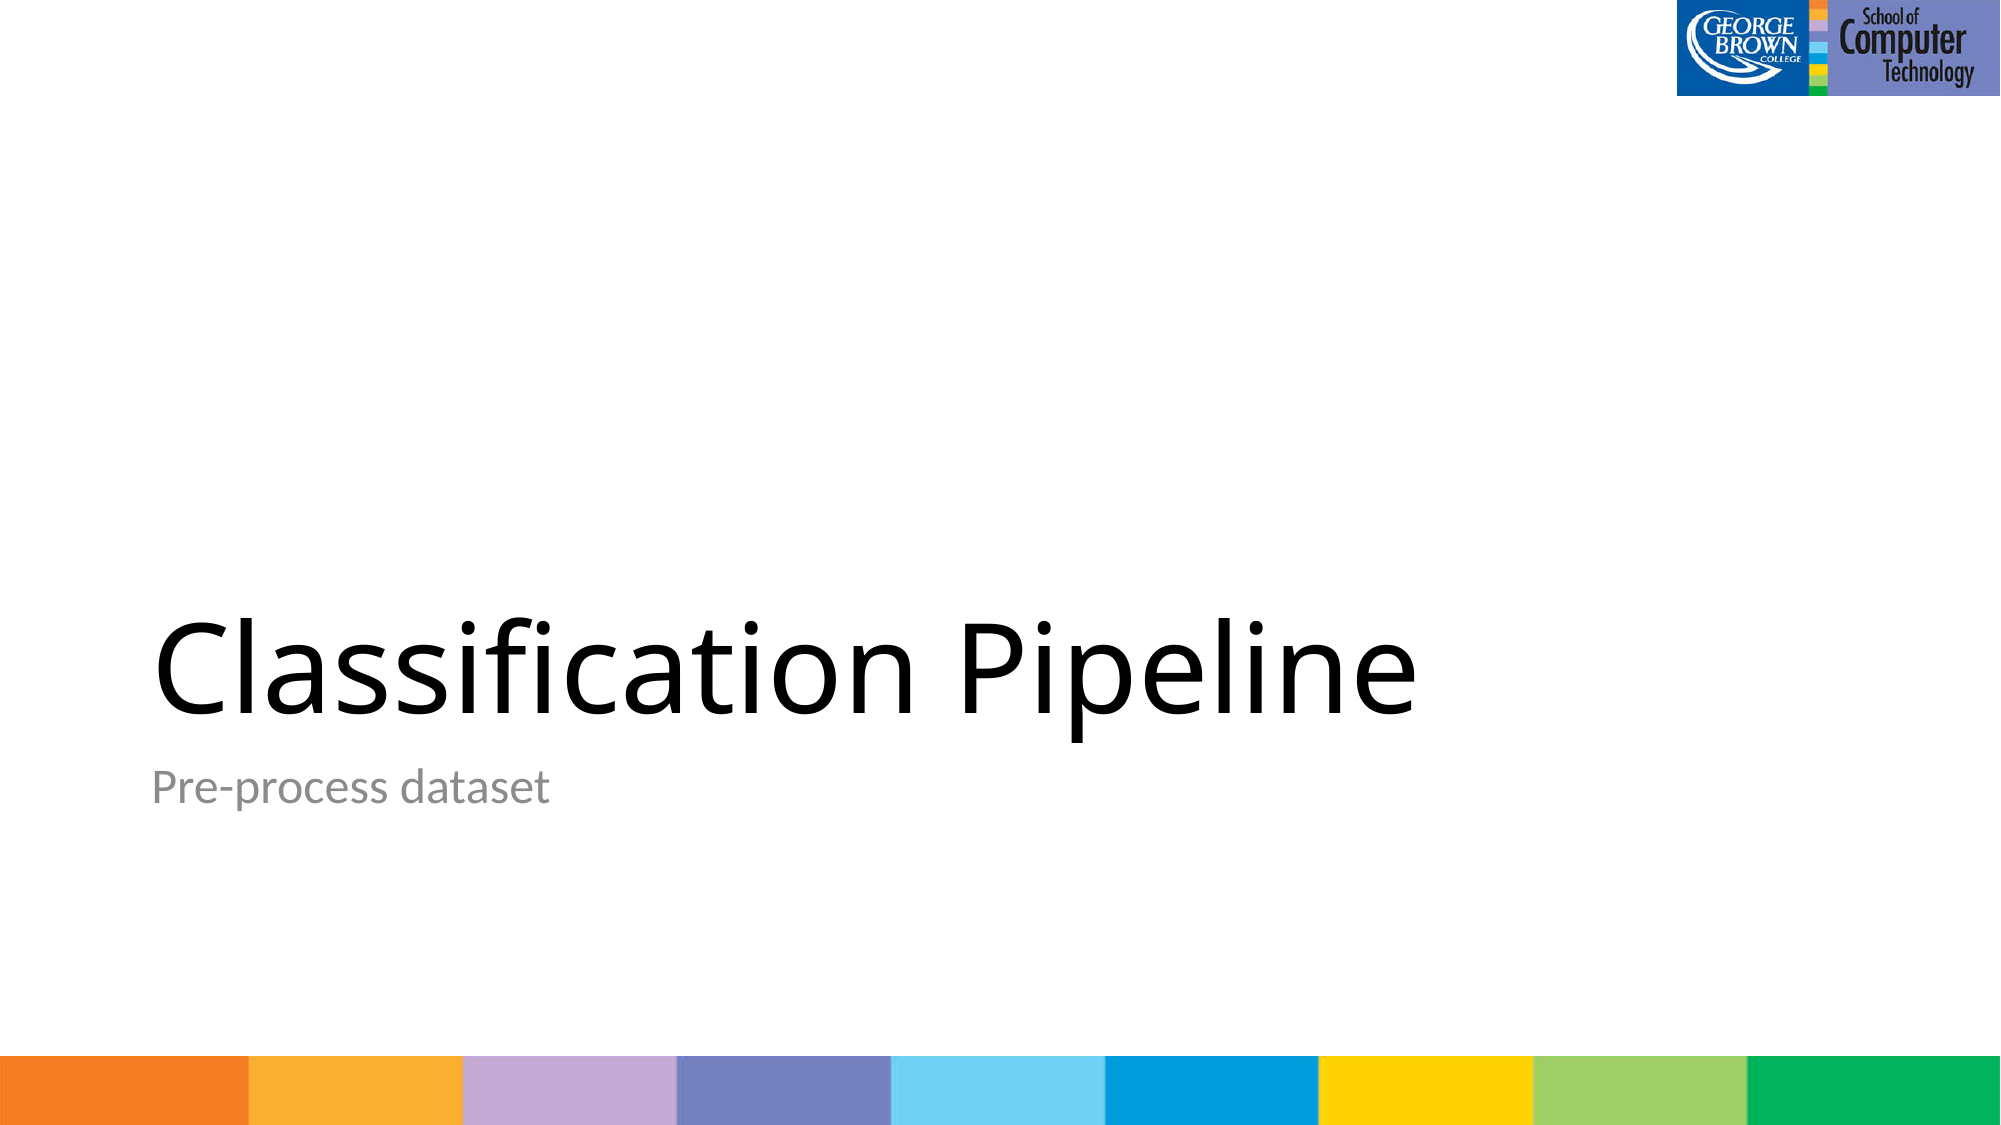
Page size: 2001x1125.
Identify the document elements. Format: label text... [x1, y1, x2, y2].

list Pre-process dataset [136, 752, 1862, 999]
picture [0, 1056, 1105, 1125]
picture [1677, 0, 2000, 96]
picture [1318, 1056, 2000, 1125]
title Classification Pipeline [136, 280, 1862, 749]
